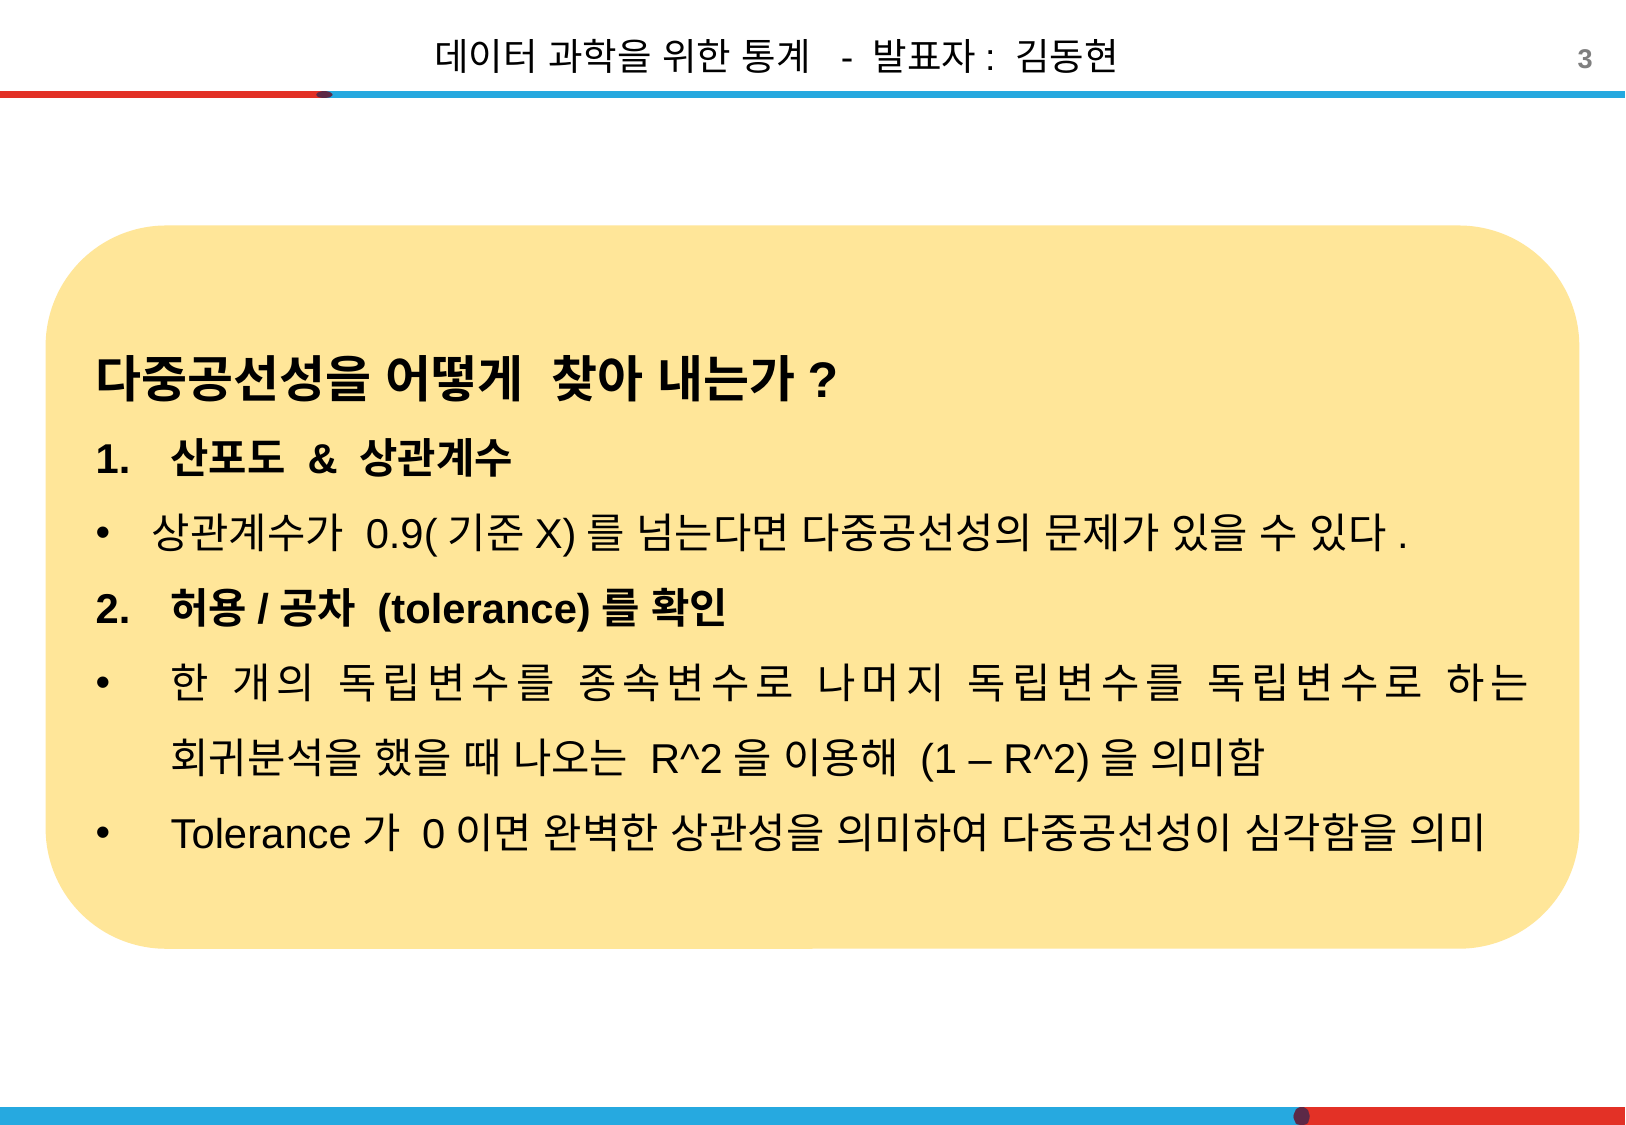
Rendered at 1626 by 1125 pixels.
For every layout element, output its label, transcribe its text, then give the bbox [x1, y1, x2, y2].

text_box 다중공선성을 어떻게 찾아 내는가? 산포도 & 상관계수 상관계수가 0.9(기준X)를 넘는다면 다중공선성의 문제가 있을 수 있다. 허용/공차 (tolerance)를 확인 한 개의 독립변수를 종속변수로 나머지 독립변수를 독립변수로 하는 회귀분석을 했을 때 나오는 R^2을 이용해 (1 – R^2)을 의미함 Tolerance가 0이면 완벽한 상관성을 의미하여 다중공선성이 심각함을 의미 [43, 223, 1582, 951]
text_box 데이터 과학을 위한 통계 - 발표자: 김동현 [45, 25, 1508, 162]
picture [0, 1107, 1625, 1125]
picture [1508, 91, 1625, 98]
text_box 3 [1517, 32, 1605, 82]
picture [0, 91, 45, 98]
